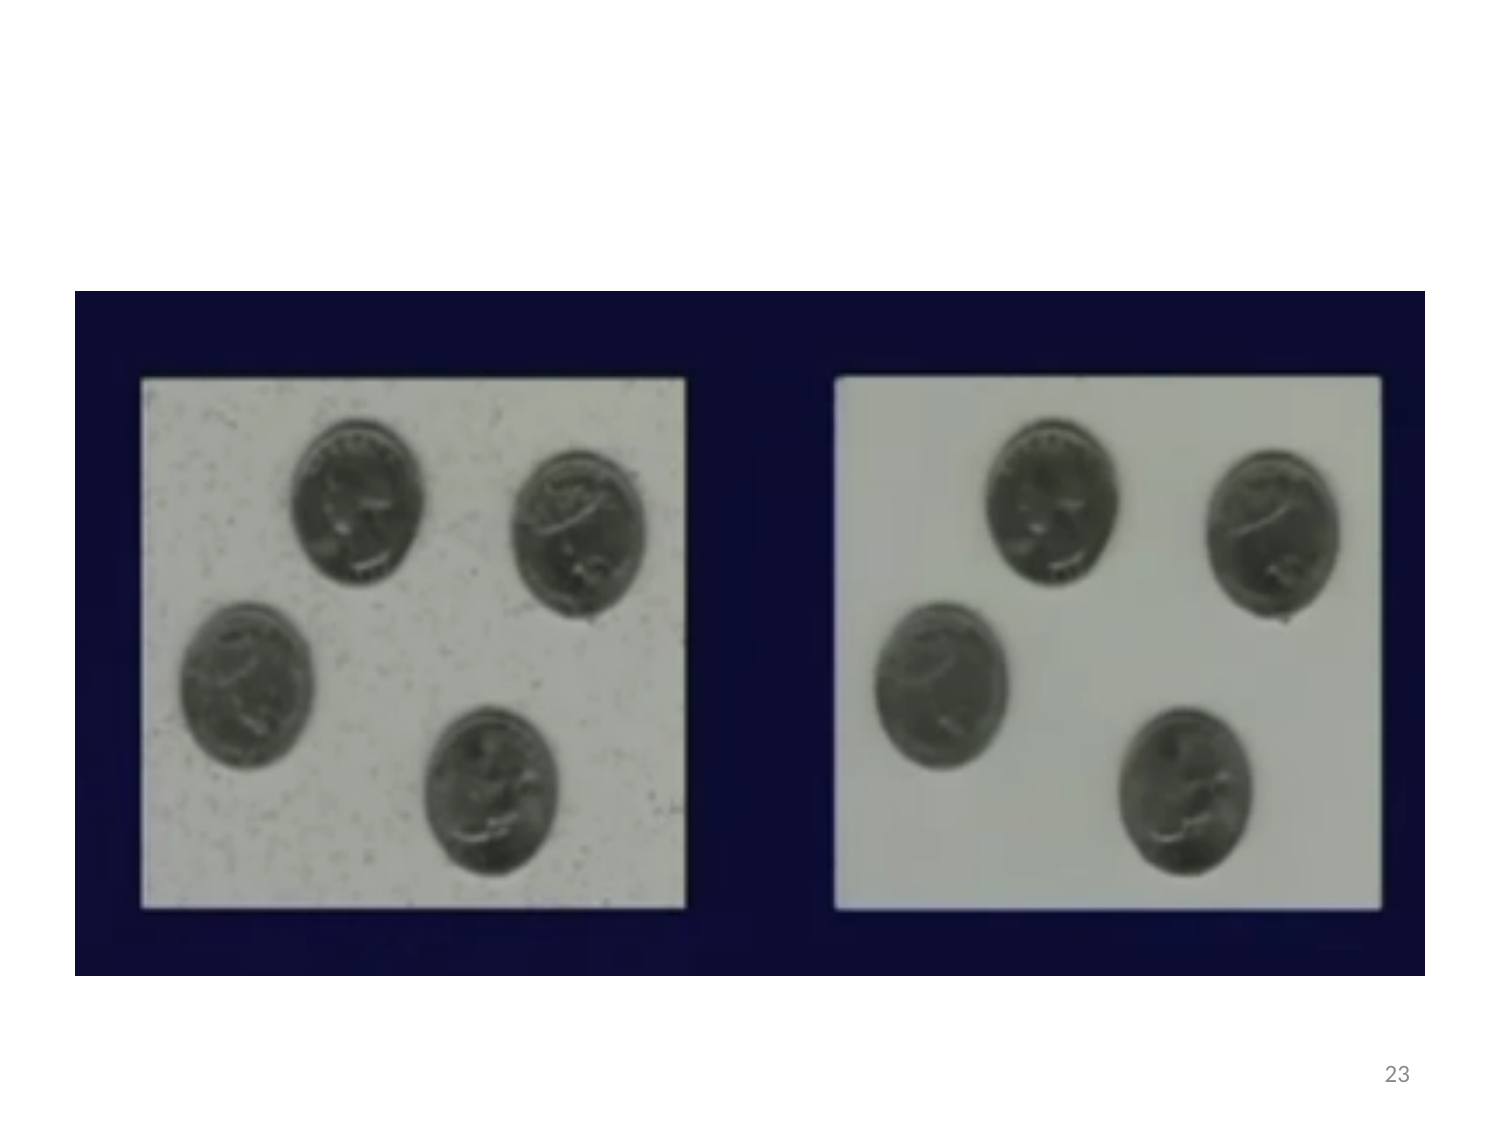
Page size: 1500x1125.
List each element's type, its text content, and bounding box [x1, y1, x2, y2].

slide_number 23 [1074, 1042, 1425, 1103]
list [74, 262, 1426, 1006]
